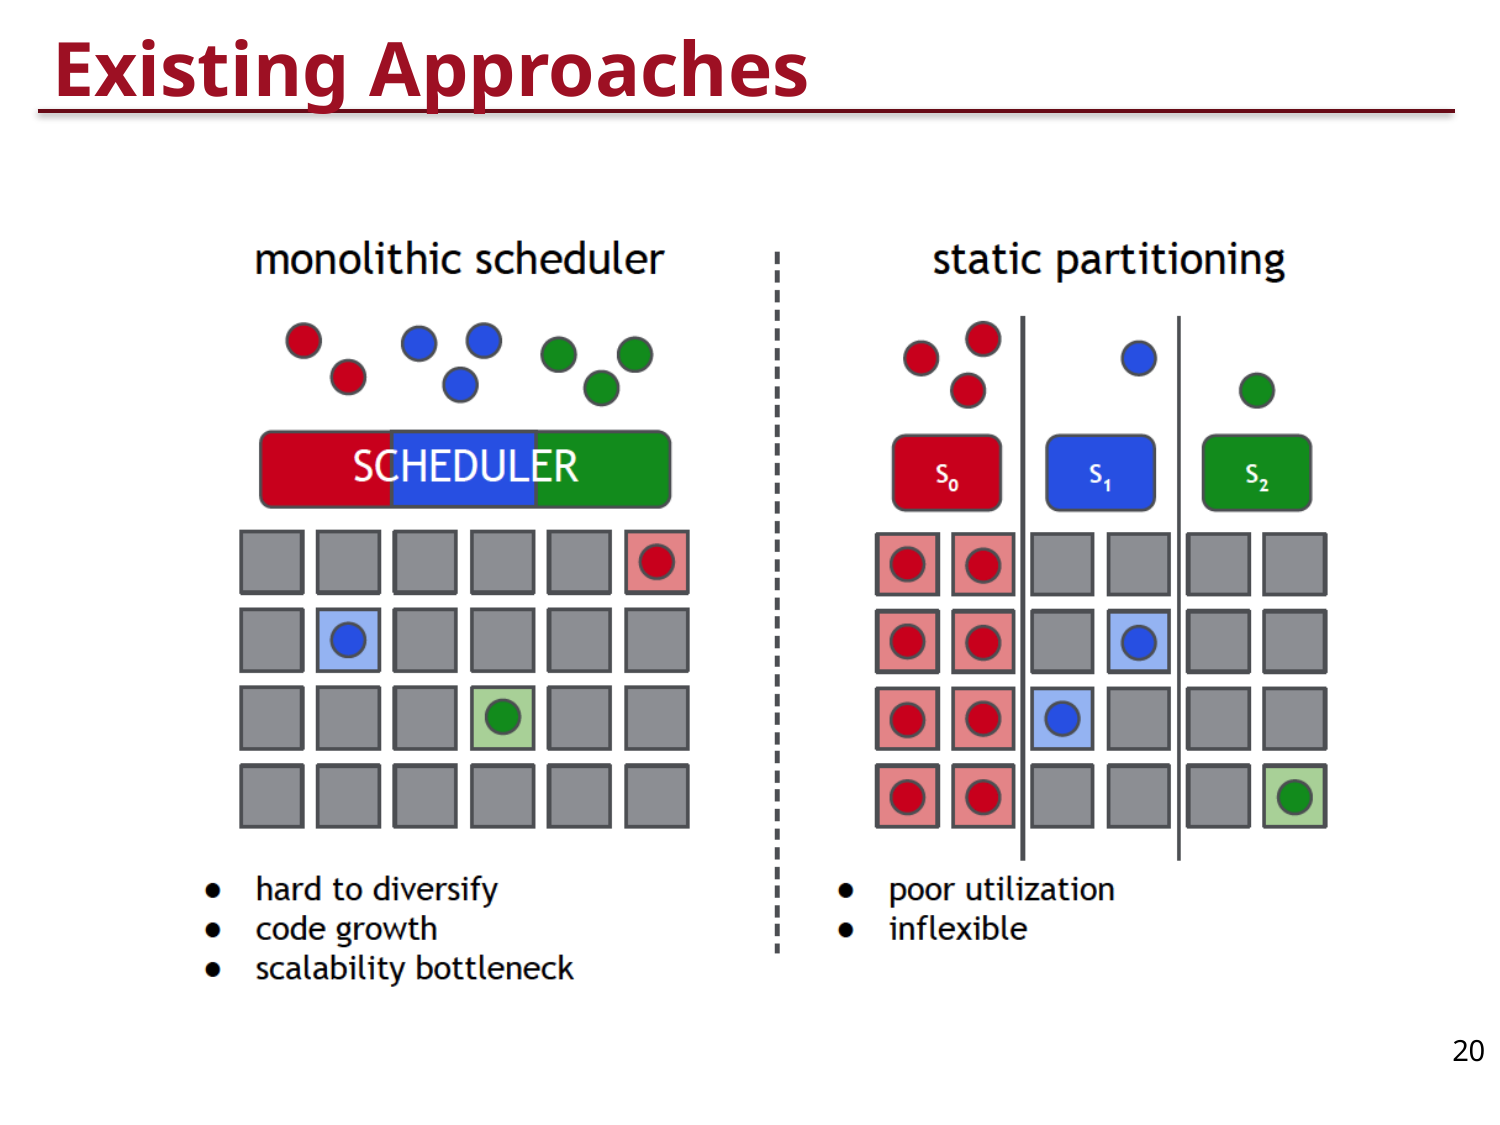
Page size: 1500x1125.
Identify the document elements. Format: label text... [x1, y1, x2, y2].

slide_number 20 [1149, 1025, 1500, 1100]
picture [133, 170, 1403, 998]
title Existing Approaches [37, 13, 1455, 120]
